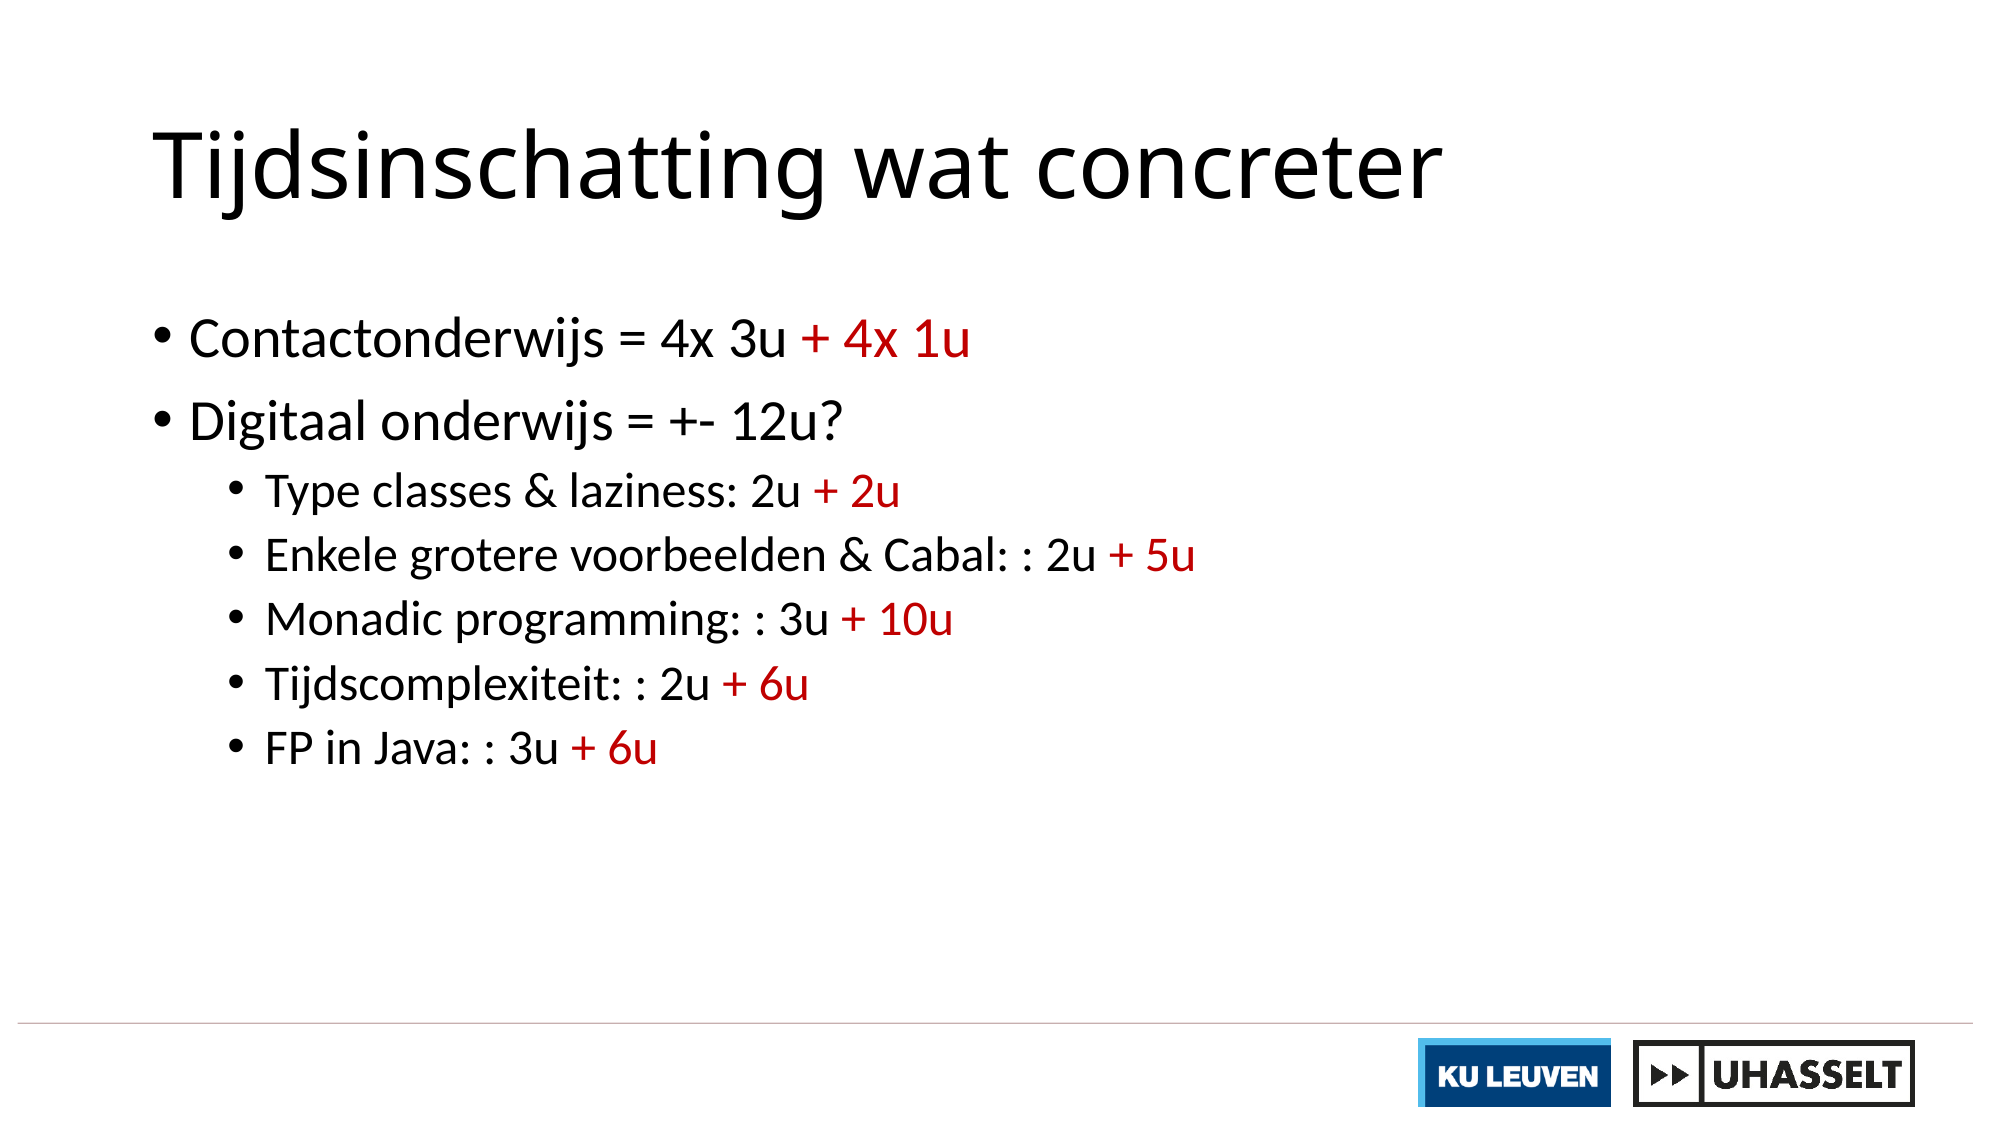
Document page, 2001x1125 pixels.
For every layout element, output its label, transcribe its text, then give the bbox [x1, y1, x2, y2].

list Contactonderwijs = 4x 3u + 4x 1u Digitaal onderwijs = +- 12u? Type classes & laziness: 2u + 2u Enkele grotere voorbeelden & Cabal: : 2u + 5u Monadic programming: : 3u + 10u Tijdscomplexiteit: : 2u + 6u FP in Java: : 3u + 6u [137, 299, 1863, 1014]
picture [1633, 1040, 1915, 1107]
picture [1418, 1038, 1611, 1107]
title Tijdsinschatting wat concreter [137, 59, 1863, 278]
